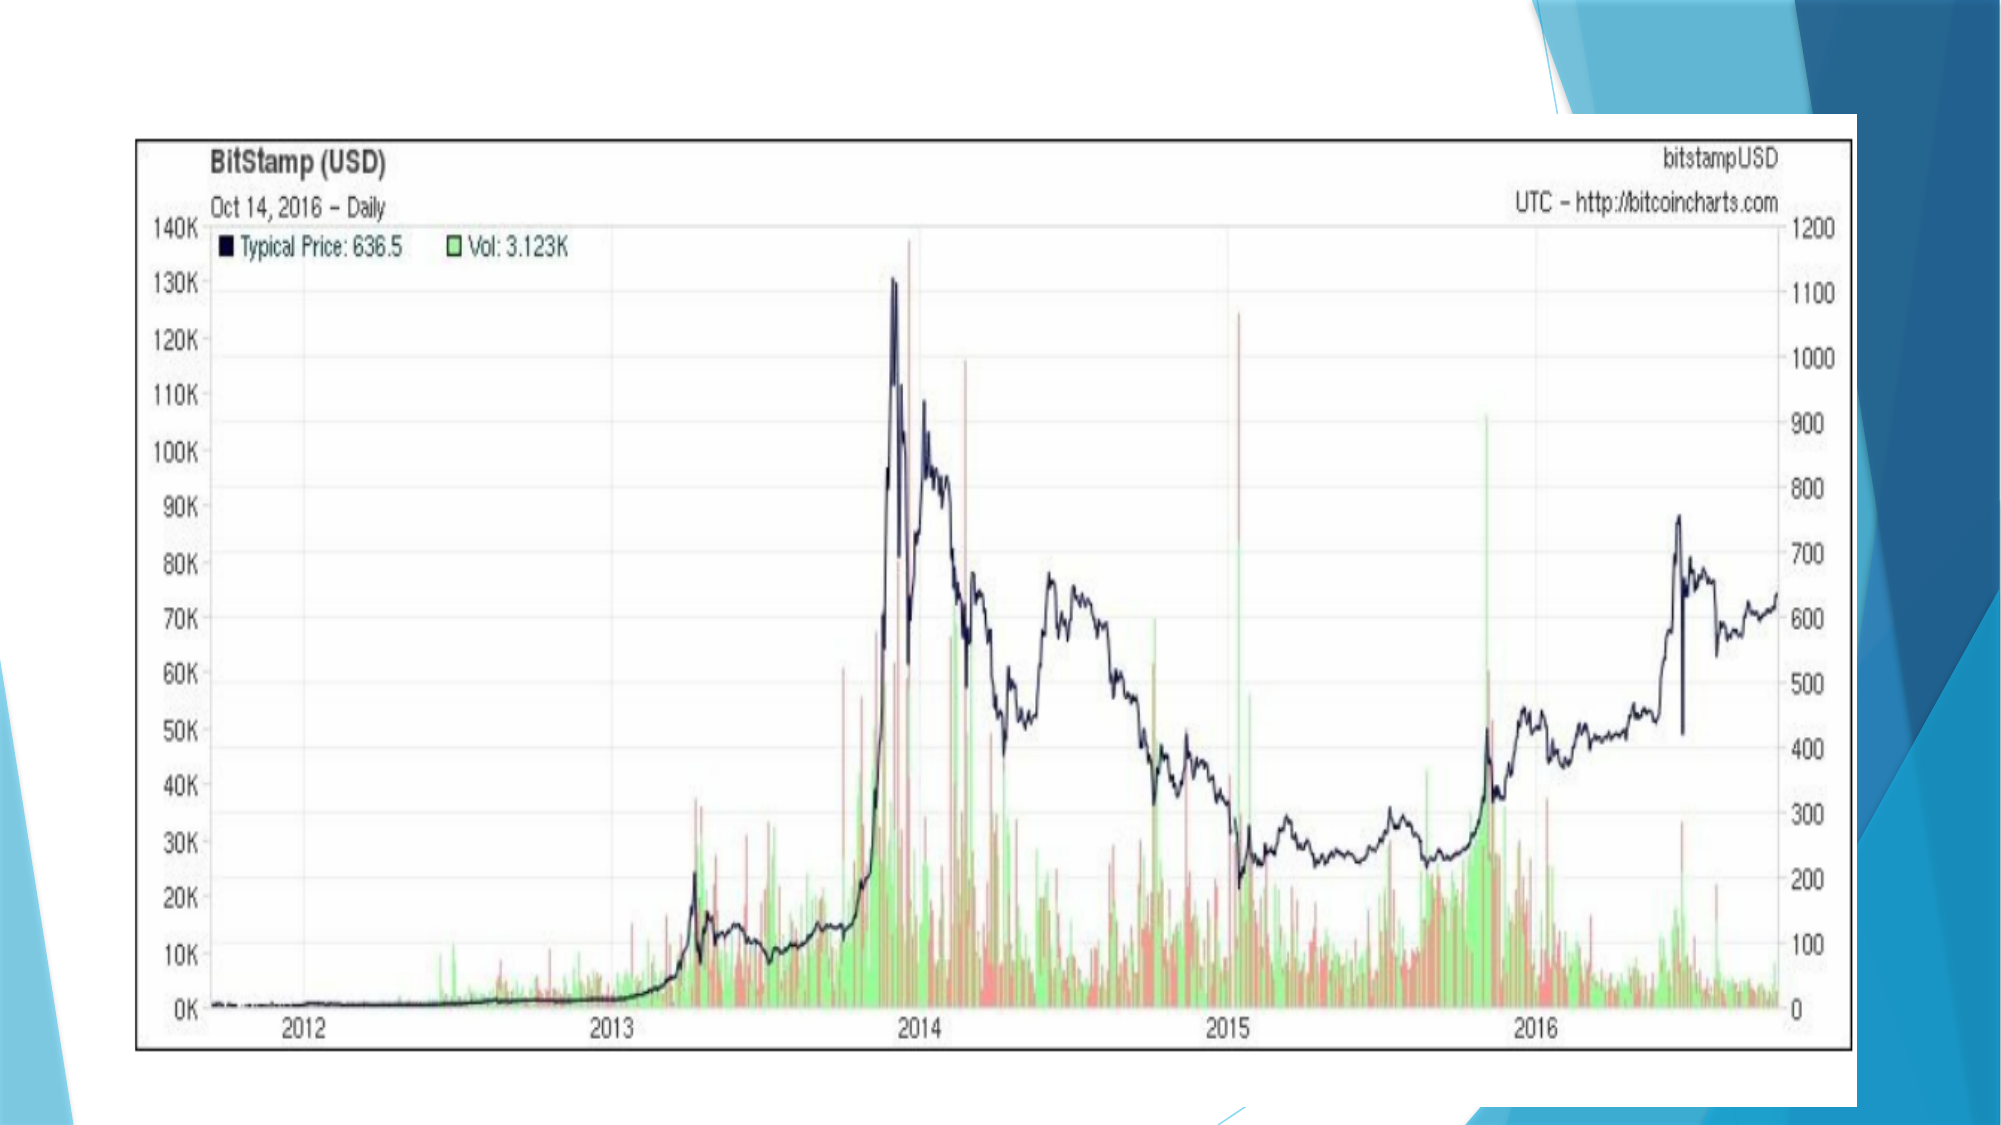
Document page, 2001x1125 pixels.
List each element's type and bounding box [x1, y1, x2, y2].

list [124, 114, 1858, 1108]
